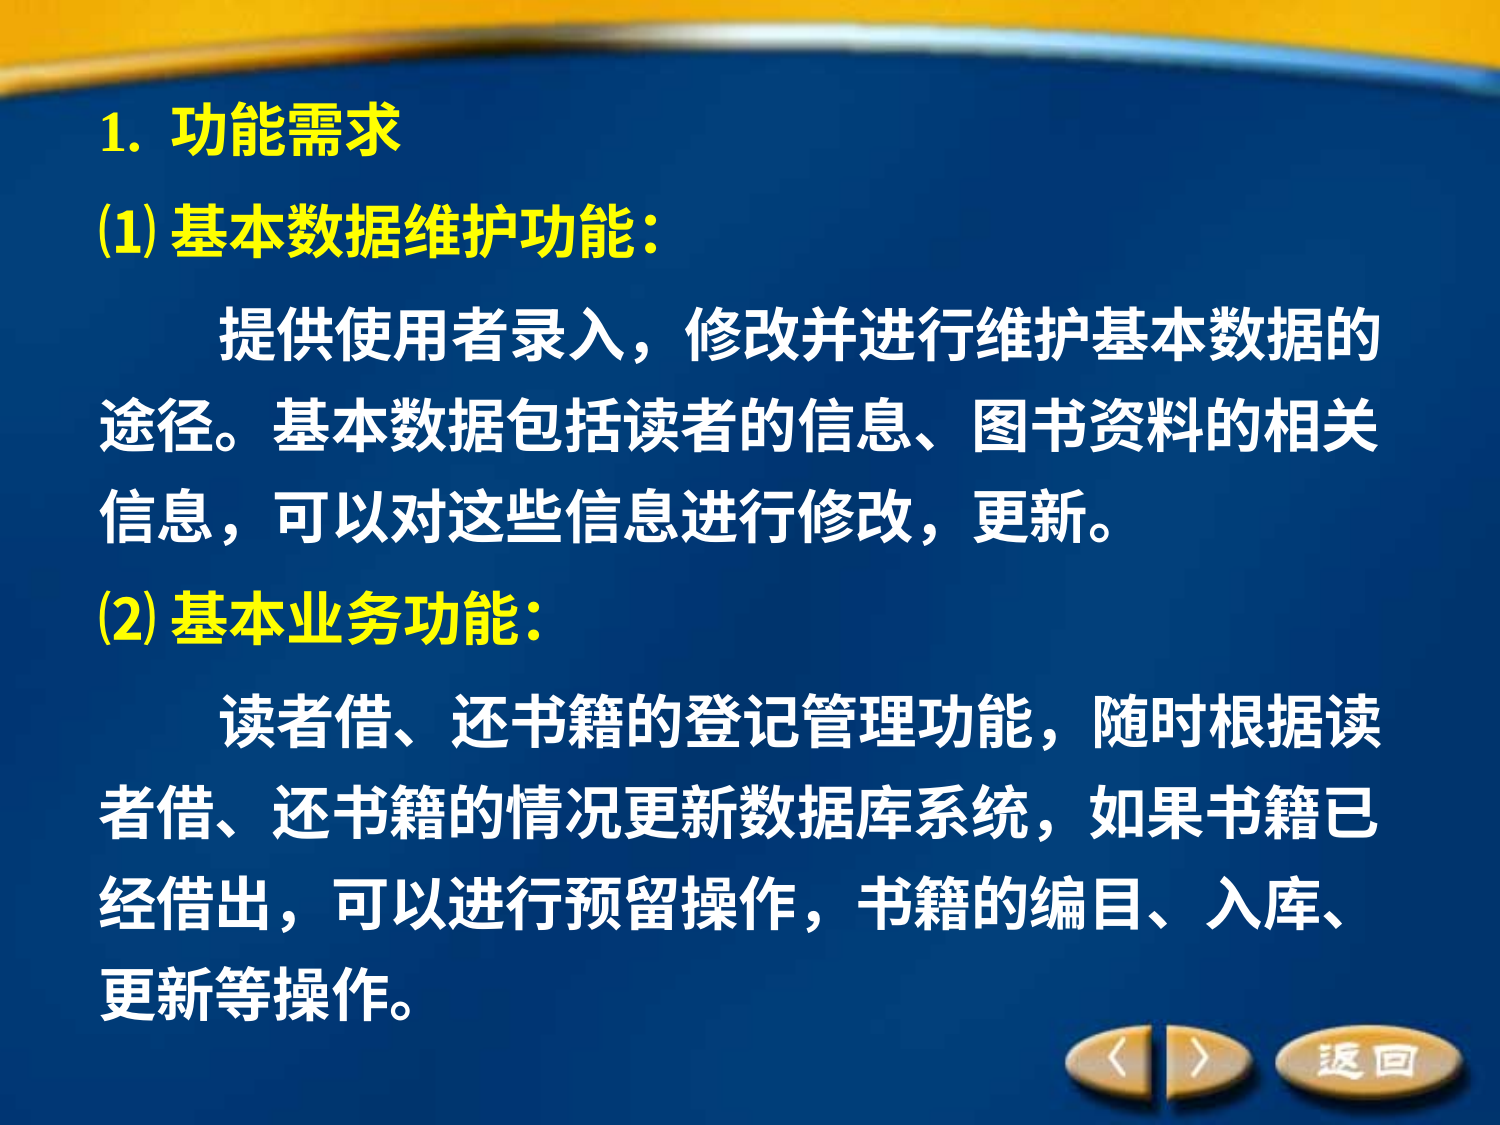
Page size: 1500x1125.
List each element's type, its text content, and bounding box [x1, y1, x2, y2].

text_box 1. 功能需求 ⑴基本数据维护功能： 提供使用者录入，修改并进行维护基本数据的途径。基本数据包括读者的信息、图书资料的相关信息，可以对这些信息进行修改，更新。 ⑵基本业务功能： 读者借、还书籍的登记管理功能，随时根据读者借、还书籍的情况更新数据库系统，如果书籍已经借出，可以进行预留操作，书籍的编目、入库、更新等操作。 [83, 64, 1448, 1036]
picture [0, 0, 1500, 1125]
